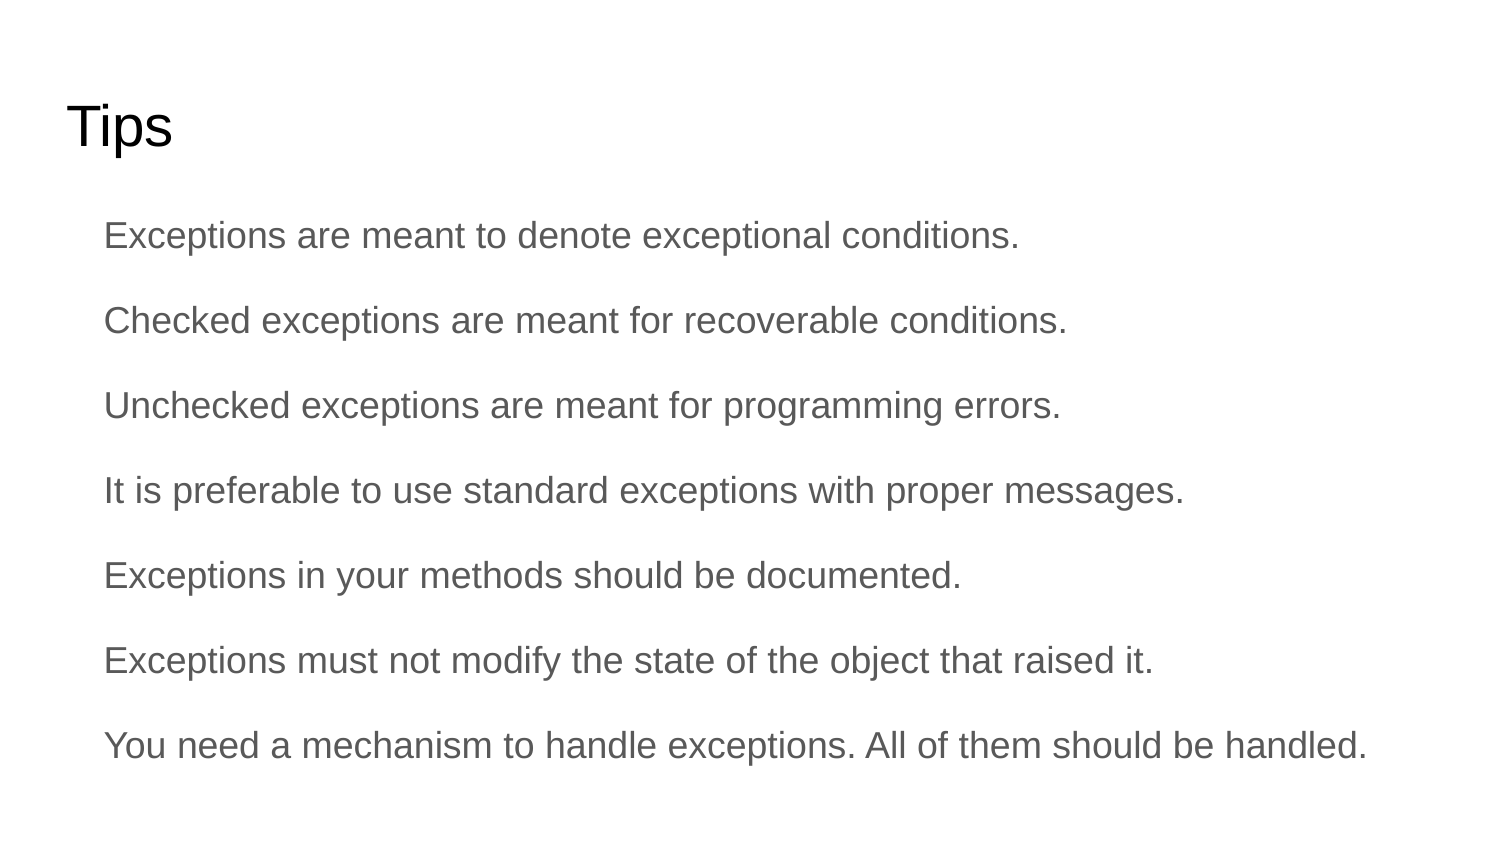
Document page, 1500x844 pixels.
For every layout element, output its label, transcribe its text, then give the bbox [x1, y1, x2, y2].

list Exceptions are meant to denote exceptional conditions. Checked exceptions are meant for recoverable conditions. Unchecked exceptions are meant for programming errors. It is preferable to use standard exceptions with proper messages. Exceptions in your methods should be documented. Exceptions must not modify the state of the object that raised it. You need a mechanism to handle exceptions. All of them should be handled. [51, 189, 1449, 750]
title Tips [51, 72, 1449, 167]
